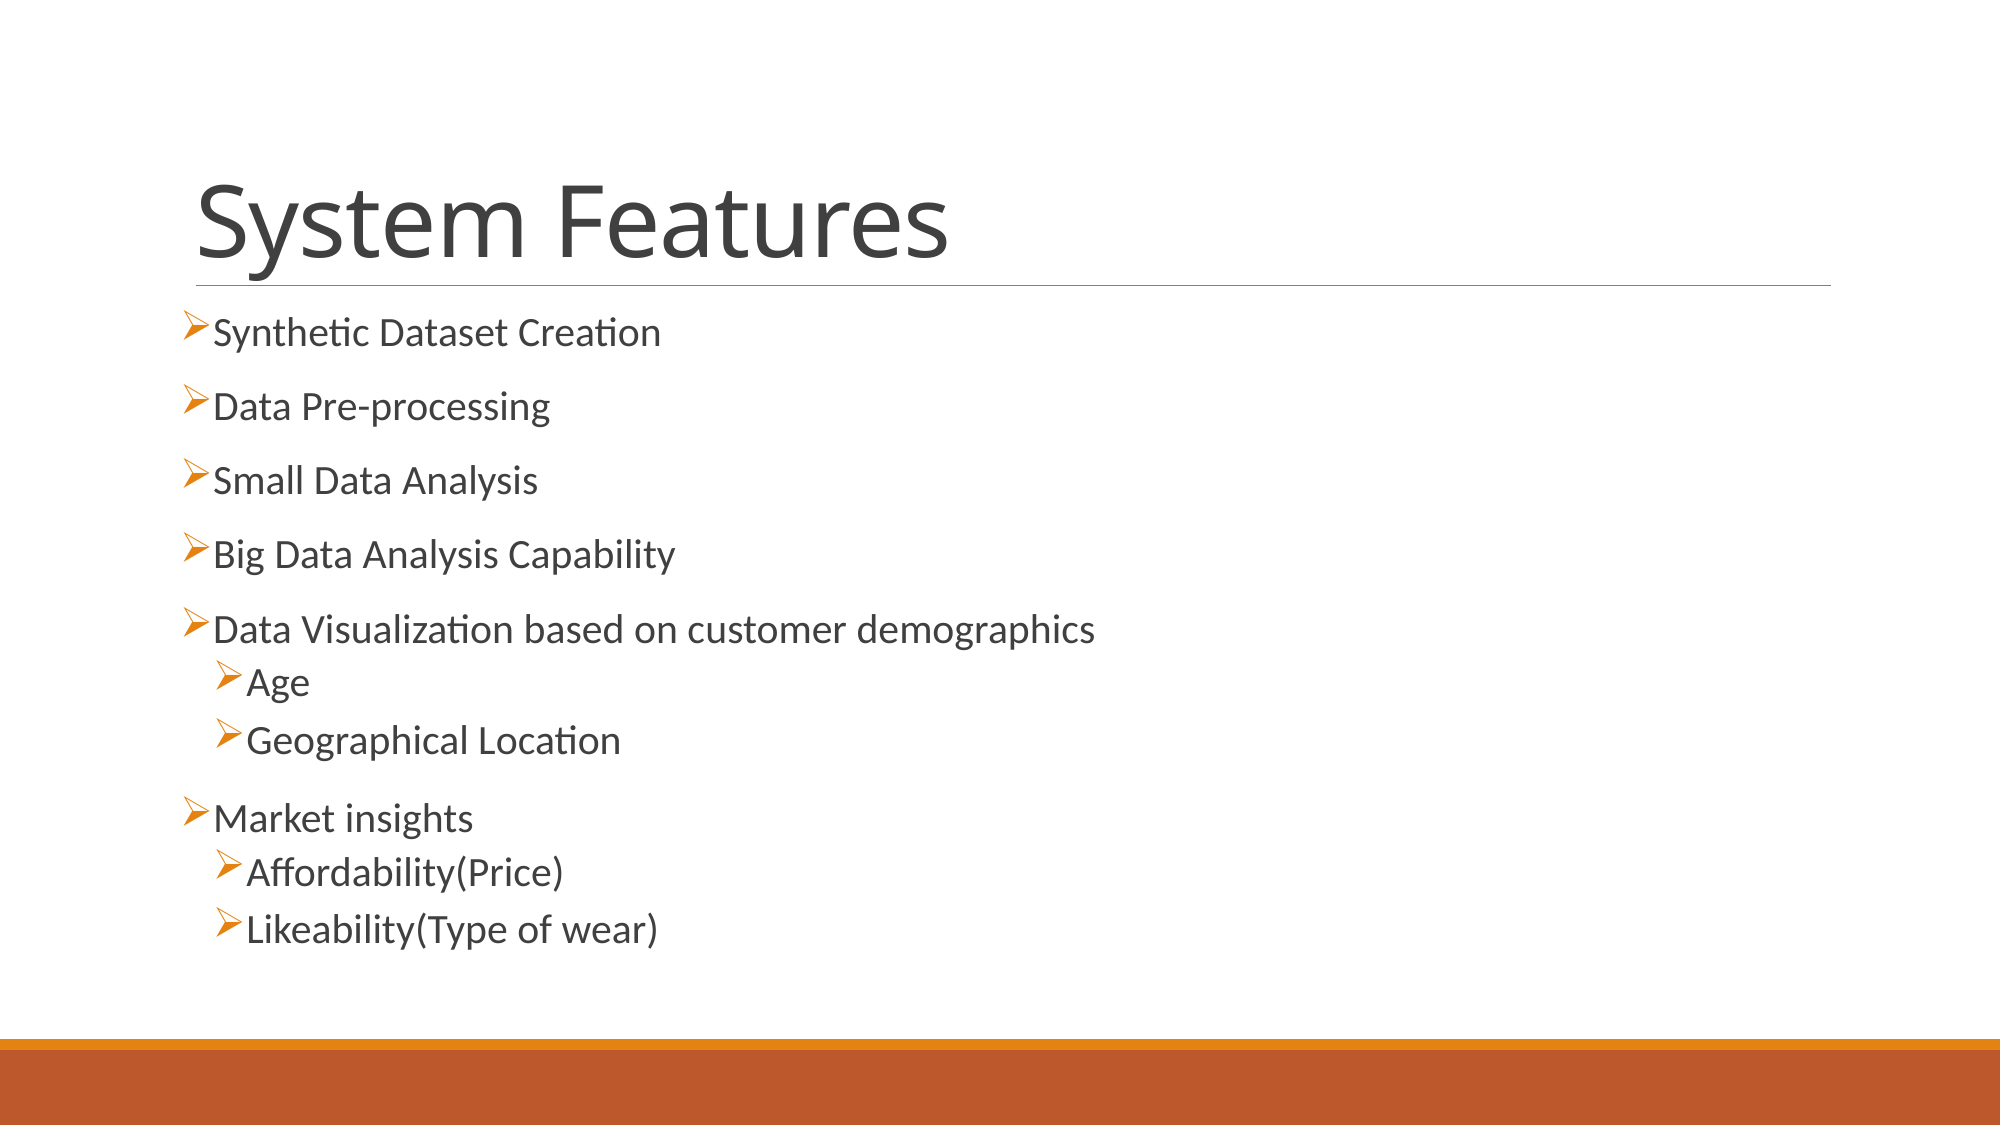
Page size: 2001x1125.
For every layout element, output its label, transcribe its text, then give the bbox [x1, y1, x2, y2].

list Synthetic Dataset Creation Data Pre-processing Small Data Analysis Big Data Analysis Capability Data Visualization based on customer demographics Age Geographical Location Market insights Affordability(Price) Likeability(Type of wear) [180, 302, 1830, 963]
title System Features [180, 47, 1830, 285]
